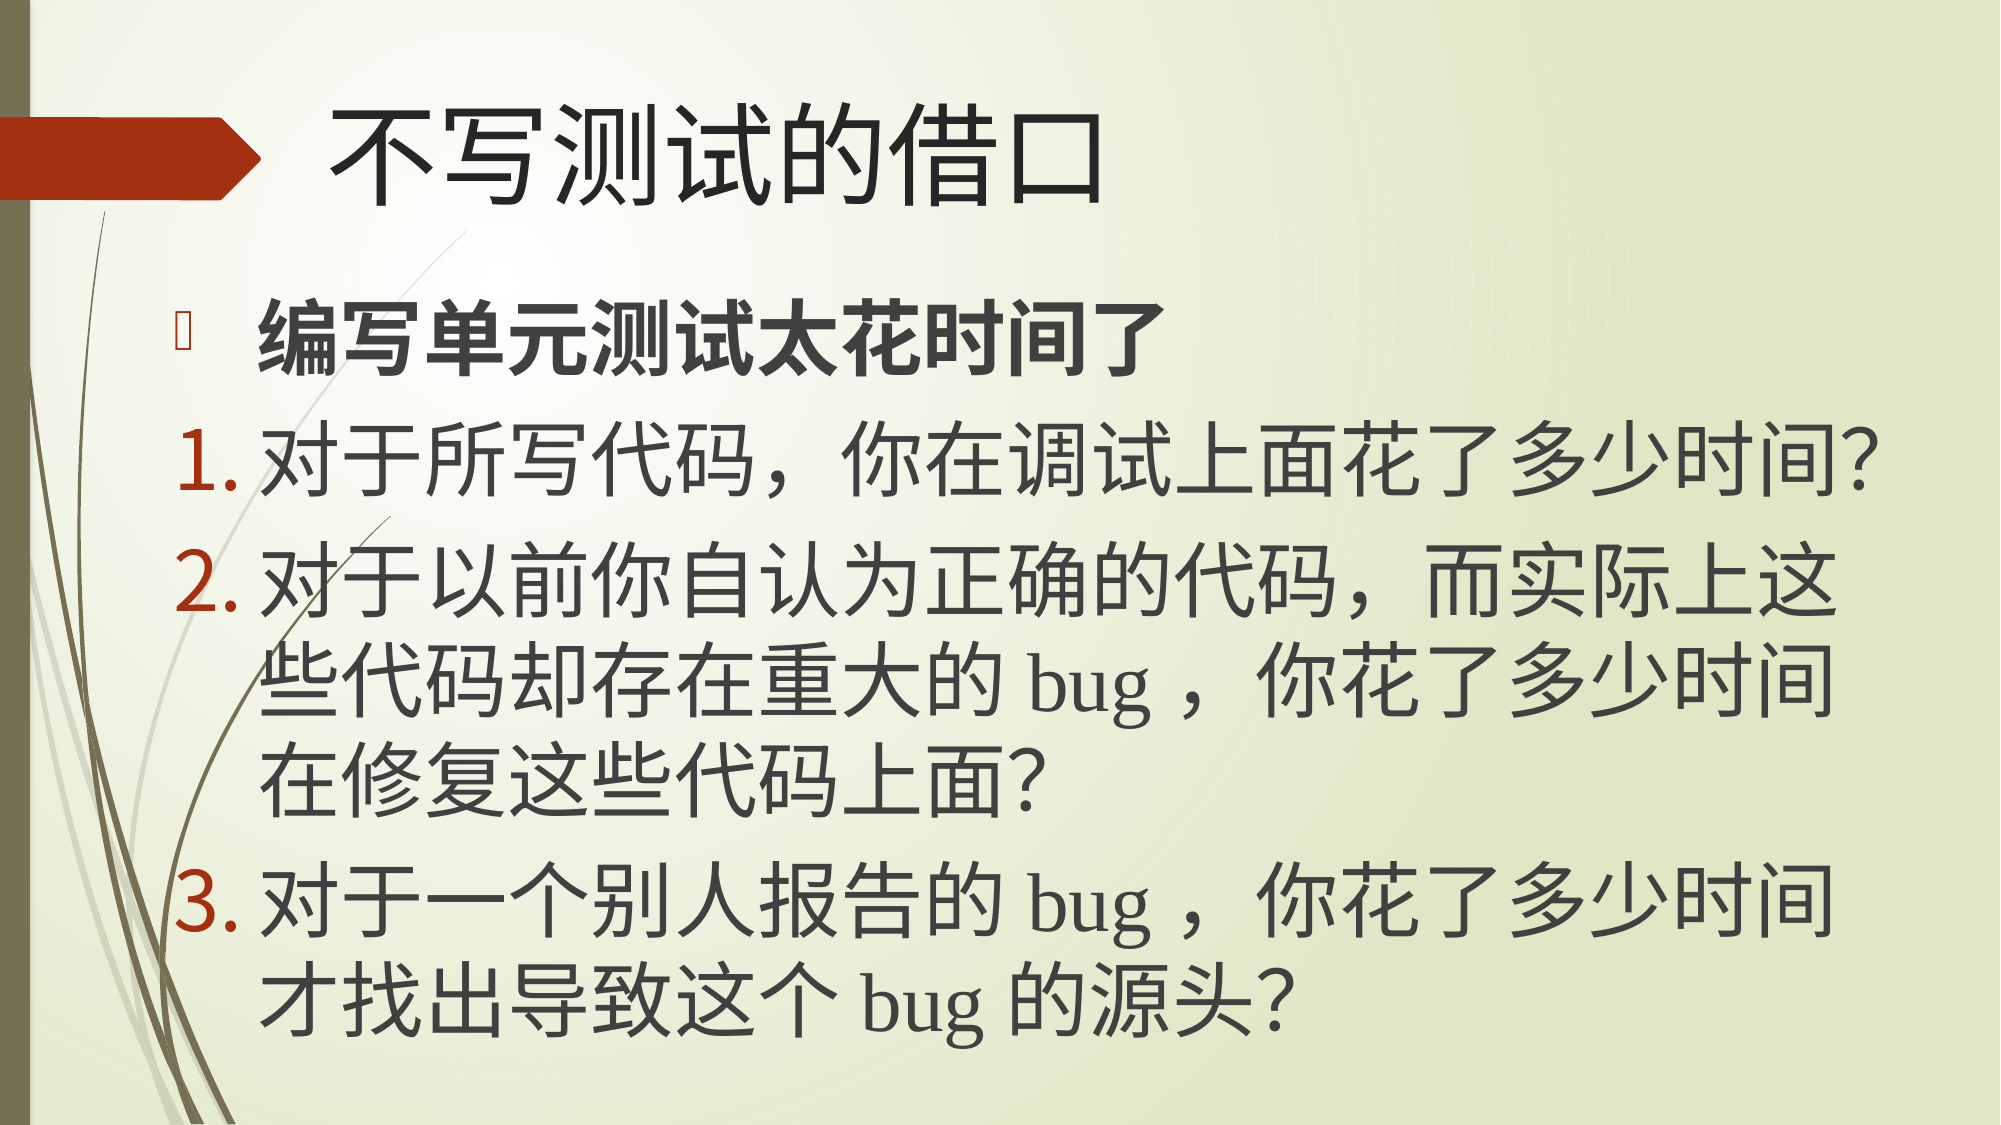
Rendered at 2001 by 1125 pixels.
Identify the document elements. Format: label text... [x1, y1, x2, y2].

title 不写测试的借口 [310, 78, 1901, 246]
list 编写单元测试太花时间了 对于所写代码，你在调试上面花了多少时间？ 对于以前你自认为正确的代码，而实际上这些代码却存在重大的bug，你花了多少时间在修复这些代码上面？ 对于一个别人报告的bug，你花了多少时间才找出导致这个bug的源头？ [158, 278, 1918, 1077]
